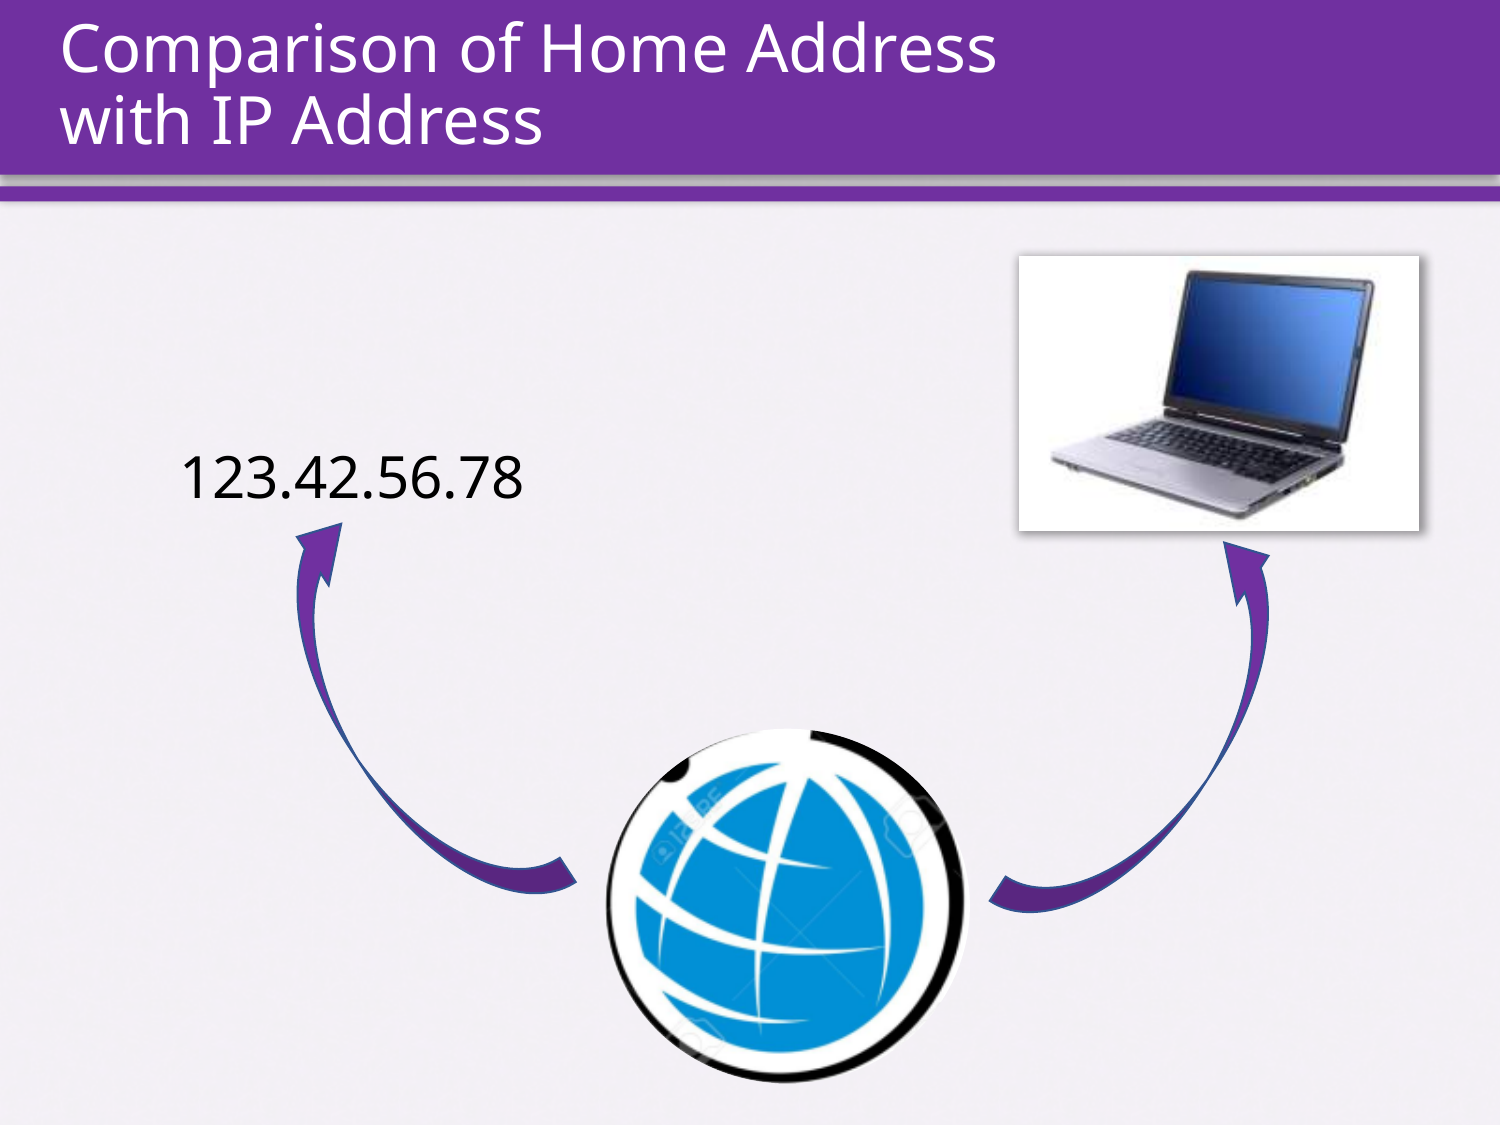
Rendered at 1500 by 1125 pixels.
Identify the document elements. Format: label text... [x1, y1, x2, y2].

picture [1019, 256, 1419, 531]
title Comparison of Home Address with IP Address [44, 0, 1464, 175]
text_box [295, 522, 578, 895]
text_box [988, 541, 1271, 914]
picture [604, 728, 970, 1084]
text_box 123.42.56.78 [164, 432, 567, 518]
